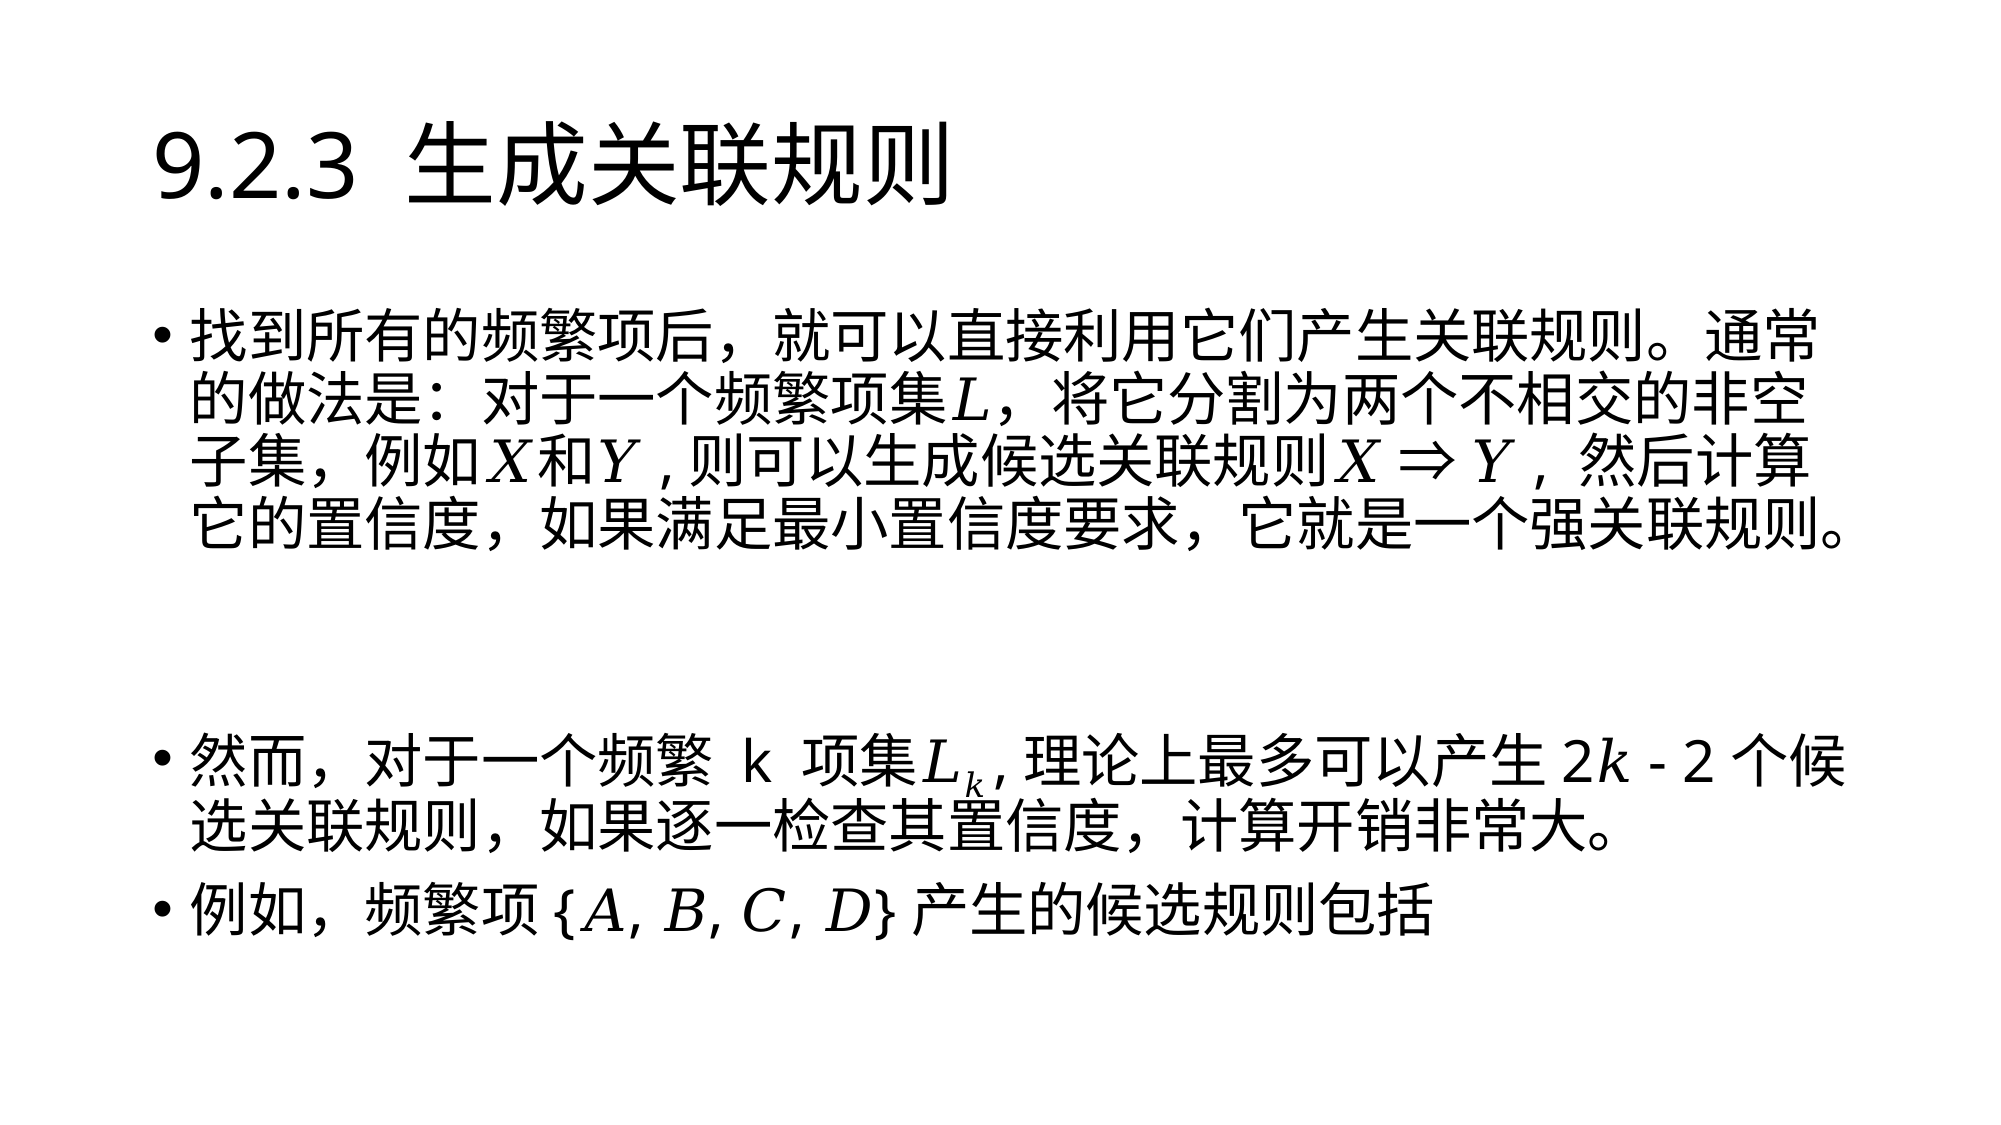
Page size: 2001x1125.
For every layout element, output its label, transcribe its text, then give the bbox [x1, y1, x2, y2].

title 9.2.3 生成关联规则 [137, 59, 1863, 278]
list 找到所有的频繁项后，就可以直接利用它们产生关联规则。通常的做法是：对于一个频繁项集𝐿，将它分割为两个不相交的非空子集，例如𝑋和𝑌,则可以生成候选关联规则𝑋 ⇒ 𝑌, 然后计算它的置信度，如果满足最小置信度要求，它就是一个强关联规则。 然而，对于一个频繁 k 项集𝐿𝑘,理论上最多可以产生2𝑘 - 2个候选关联规则，如果逐一检查其置信度，计算开销非常大。 例如，频繁项{𝐴, 𝐵, 𝐶, 𝐷}产生的候选规则包括 [137, 299, 1863, 1014]
